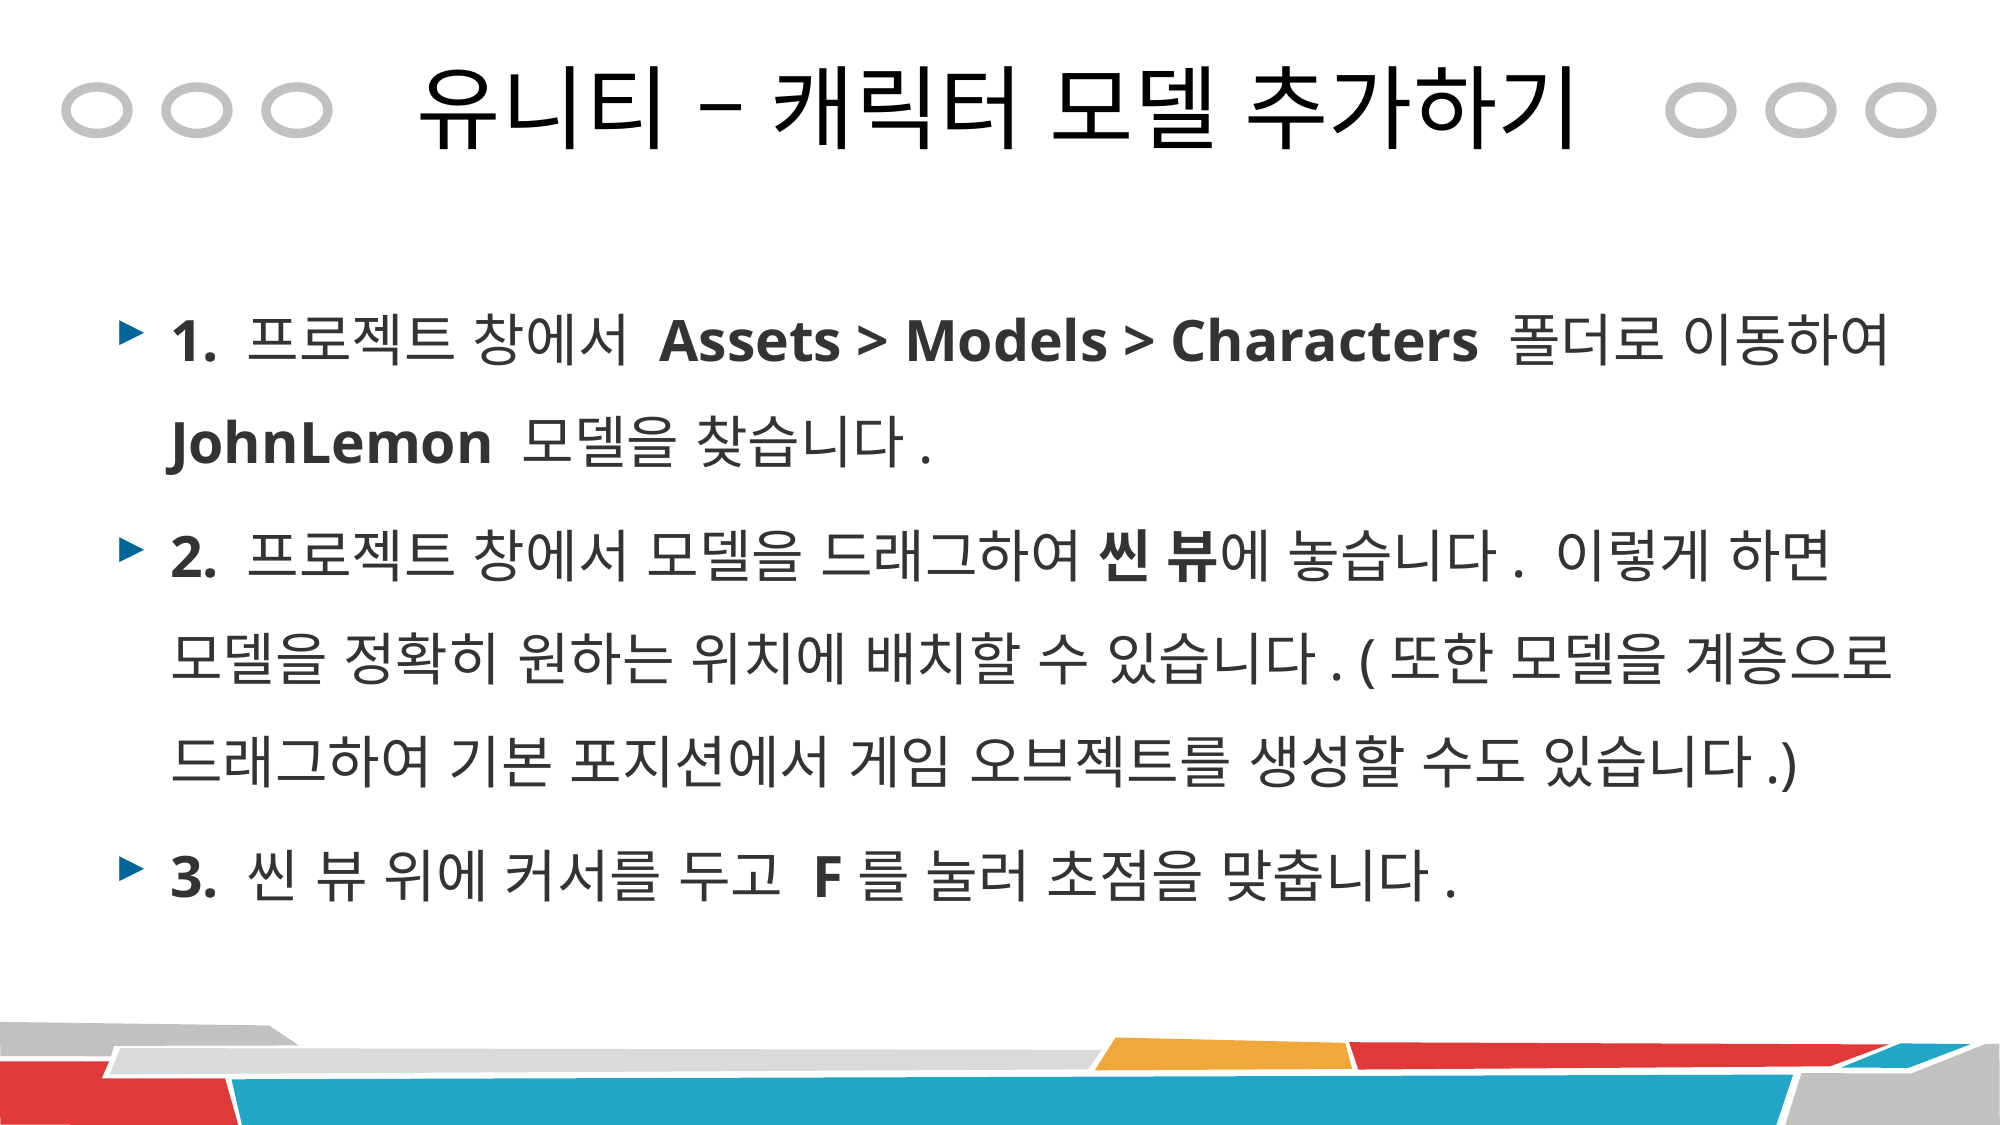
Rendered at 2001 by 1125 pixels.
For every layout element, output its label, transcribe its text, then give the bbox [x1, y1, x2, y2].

title 유니티 – 캐릭터 모델 추가하기 [327, 11, 1672, 200]
list 1. 프로젝트 창에서 Assets > Models > Characters 폴더로 이동하여 JohnLemon 모델을 찾습니다. 2. 프로젝트 창에서 모델을 드래그하여 씬 뷰에 놓습니다. 이렇게 하면 모델을 정확히 원하는 위치에 배치할 수 있습니다. (또한 모델을 계층으로 드래그하여 기본 포지션에서 게임 오브젝트를 생성할 수도 있습니다.) 3. 씬 뷰 위에 커서를 두고 F를 눌러 초점을 맞춥니다. [99, 262, 1936, 1005]
